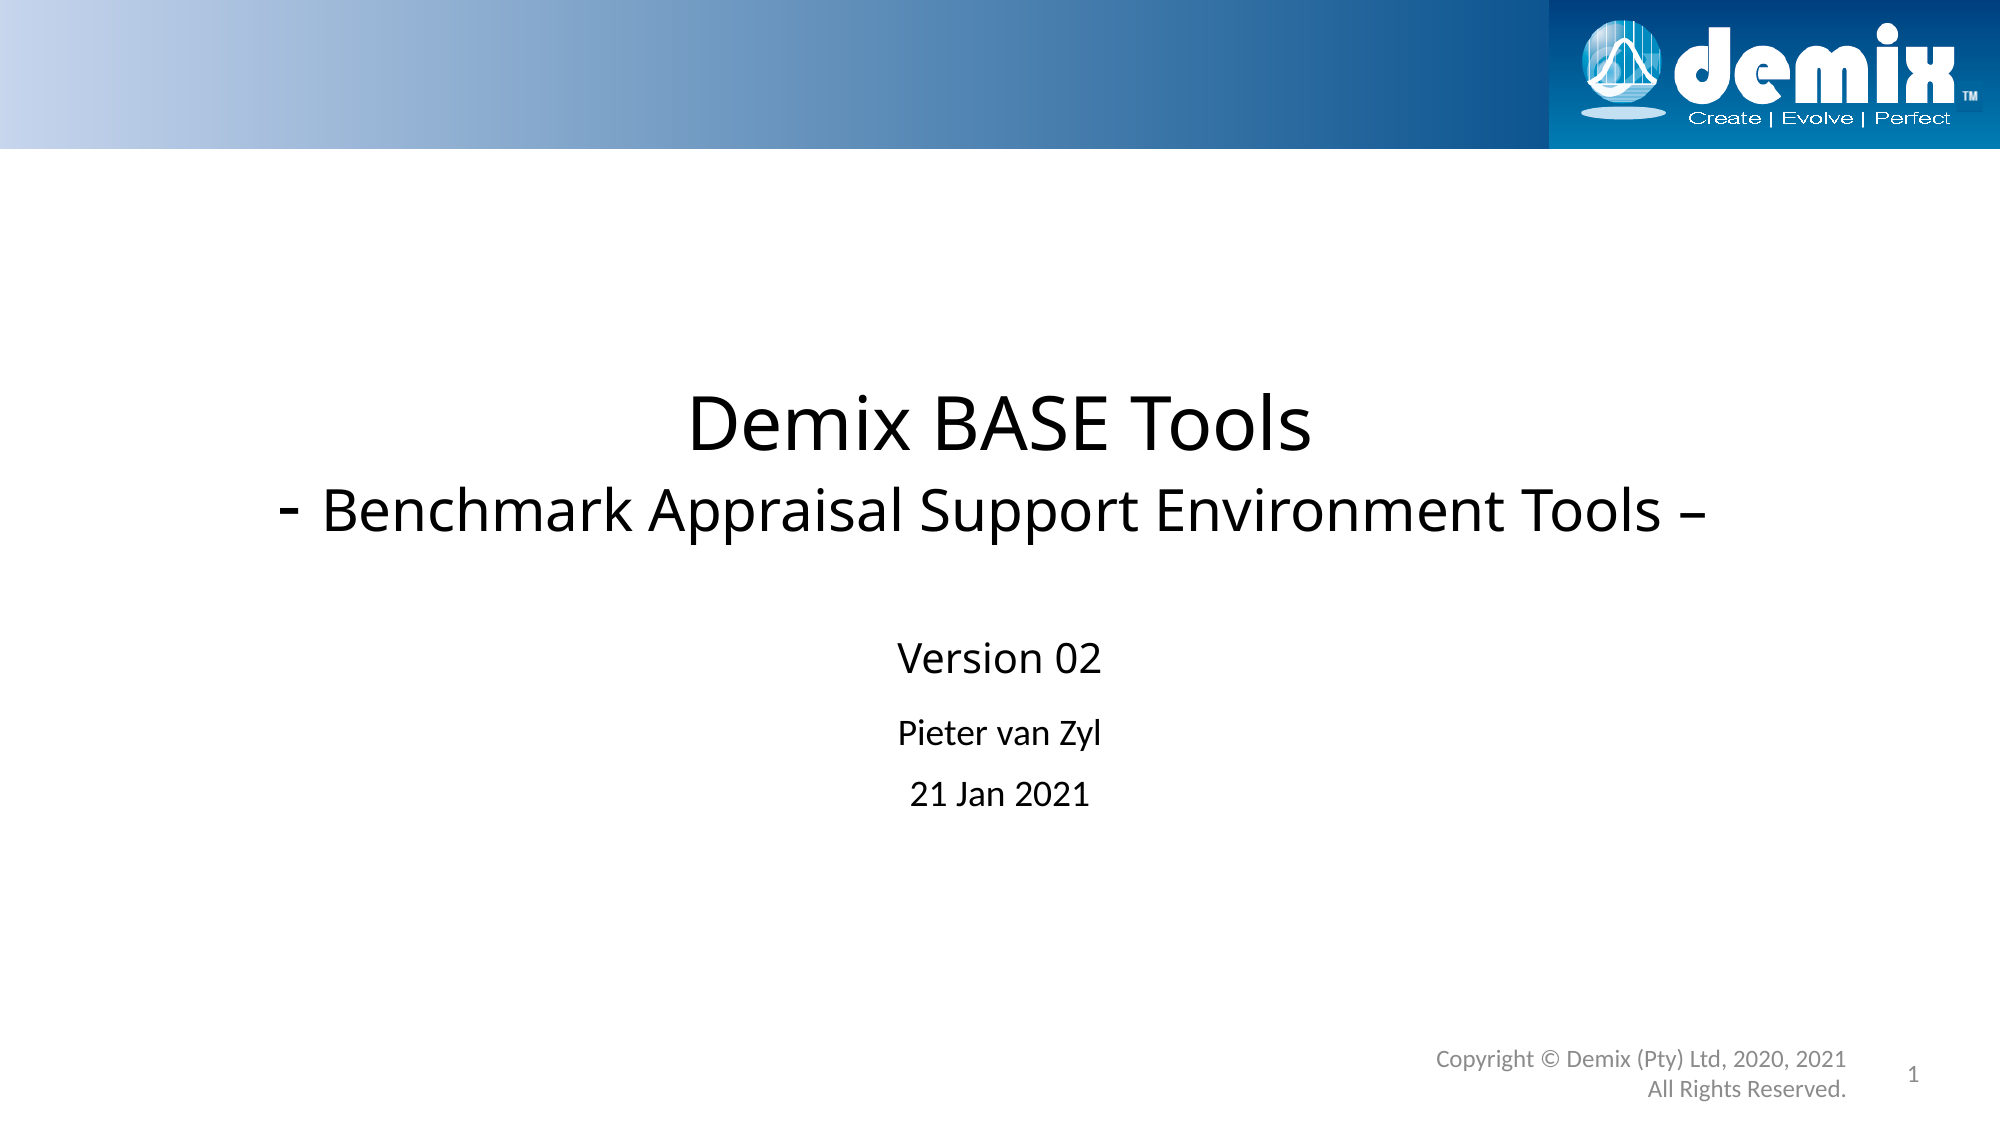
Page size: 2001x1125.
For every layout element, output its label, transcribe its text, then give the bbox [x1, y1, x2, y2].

picture [1549, 0, 2000, 111]
subtitle Pieter van Zyl 21 Jan 2021 [249, 705, 1750, 978]
picture [1582, 106, 1665, 119]
title Demix BASE Tools - Benchmark Appraisal Support Environment Tools – Version 02 [249, 298, 1750, 691]
